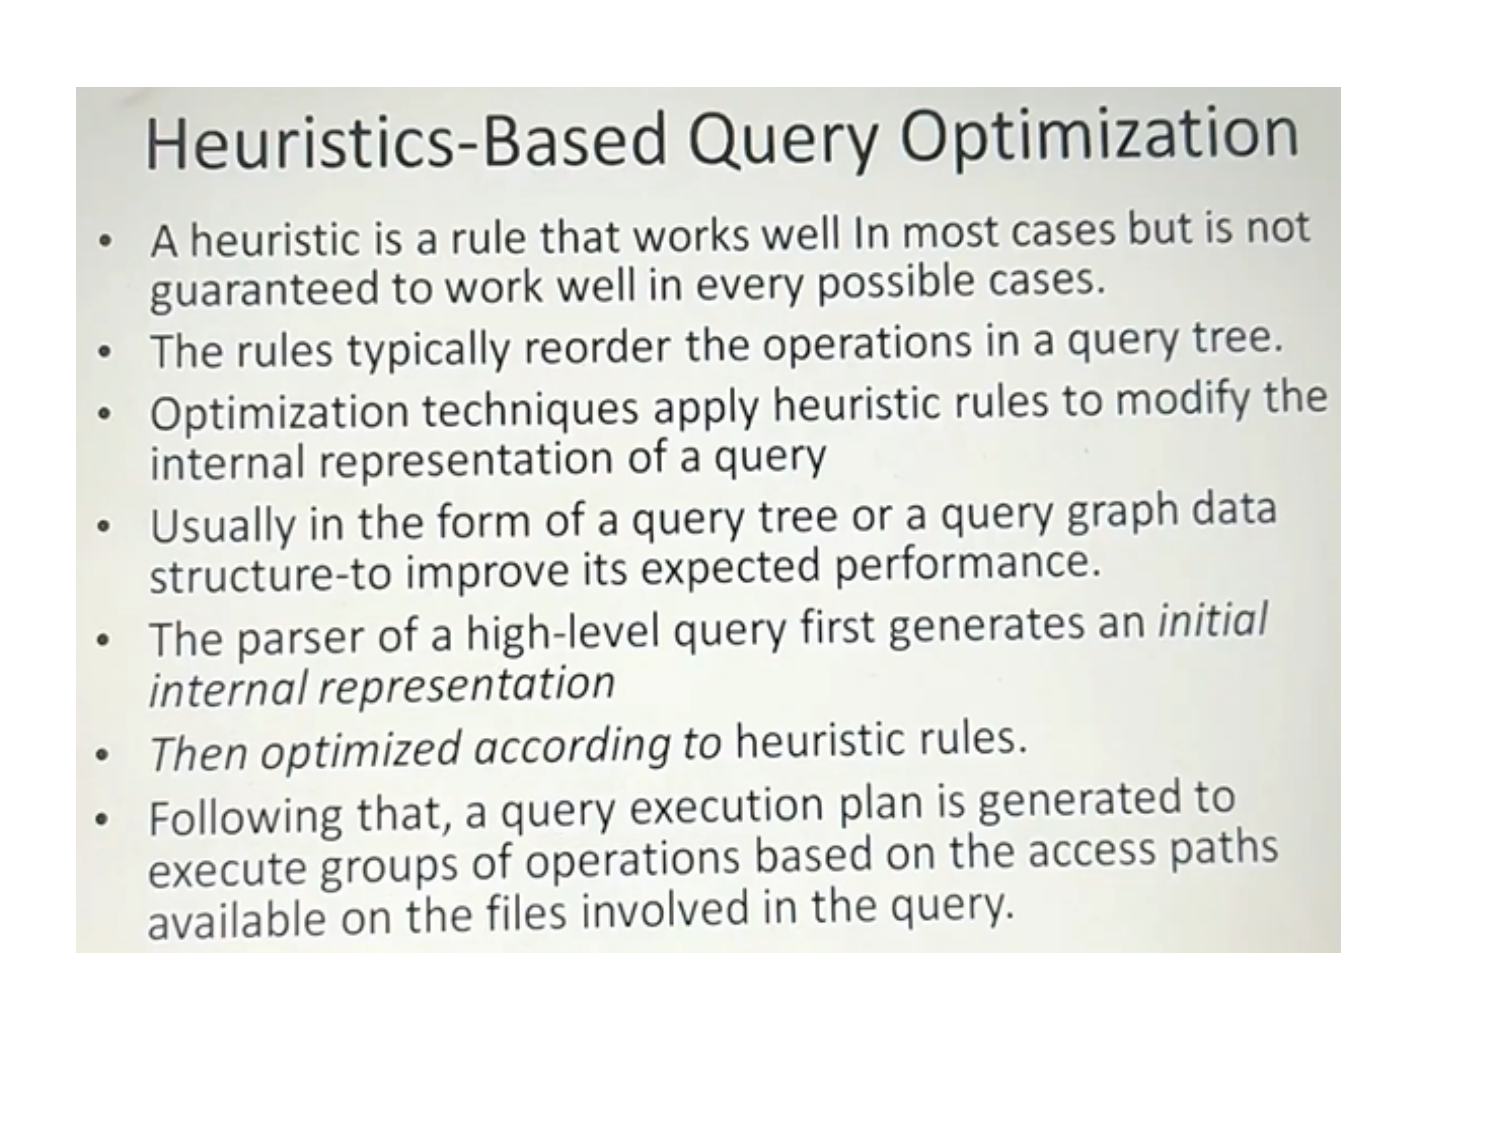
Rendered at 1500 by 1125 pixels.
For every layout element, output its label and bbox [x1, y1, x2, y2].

picture [76, 87, 1341, 953]
